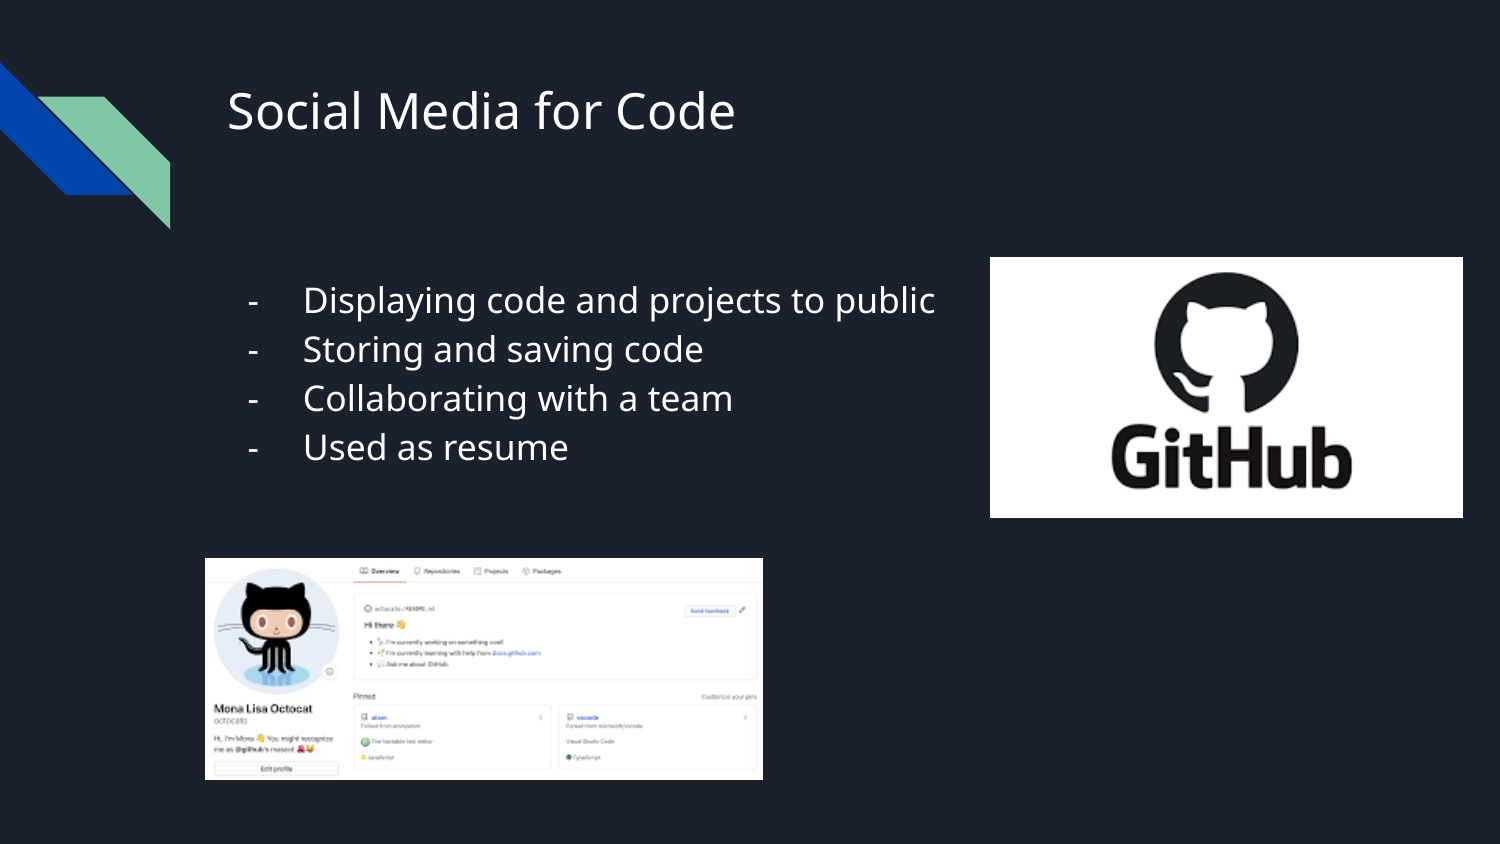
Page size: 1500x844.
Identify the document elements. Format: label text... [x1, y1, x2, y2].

picture [990, 256, 1463, 519]
title Social Media for Code [212, 64, 1368, 215]
list Displaying code and projects to public Storing and saving code Collaborating with a team Used as resume [212, 257, 1368, 735]
picture [204, 558, 764, 780]
